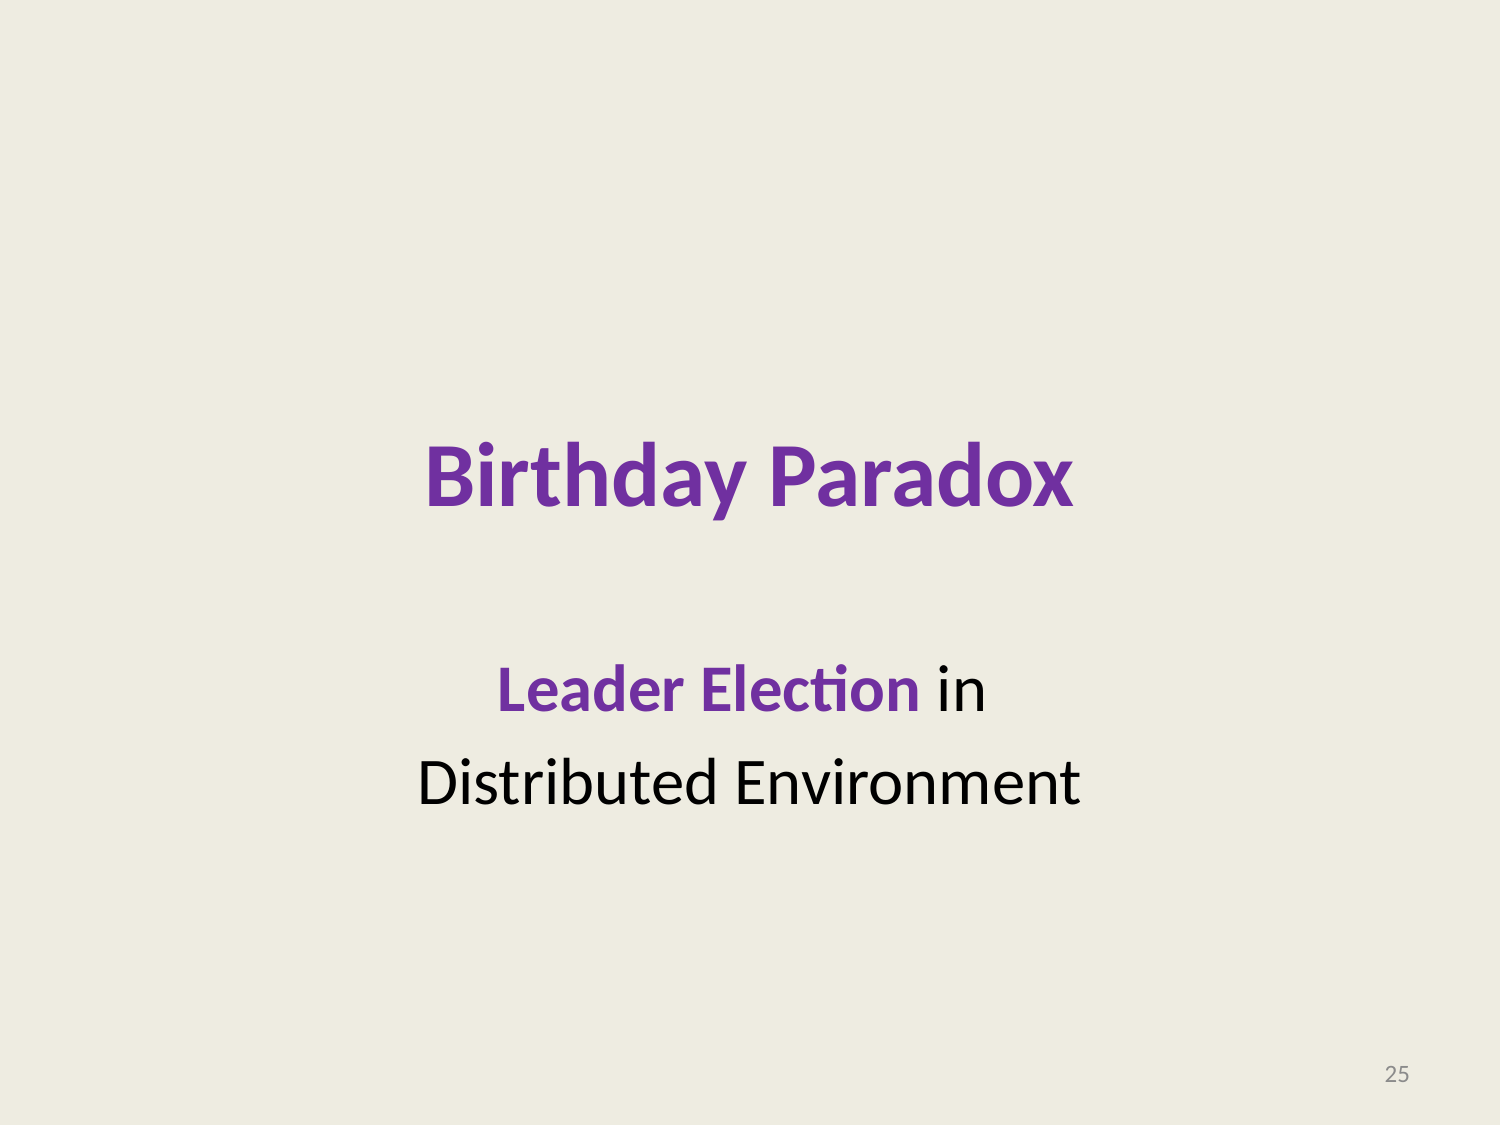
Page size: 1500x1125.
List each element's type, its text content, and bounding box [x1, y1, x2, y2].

title Birthday Paradox [112, 349, 1388, 591]
subtitle Leader Election in Distributed Environment [225, 637, 1275, 925]
slide_number 25 [1074, 1042, 1425, 1103]
